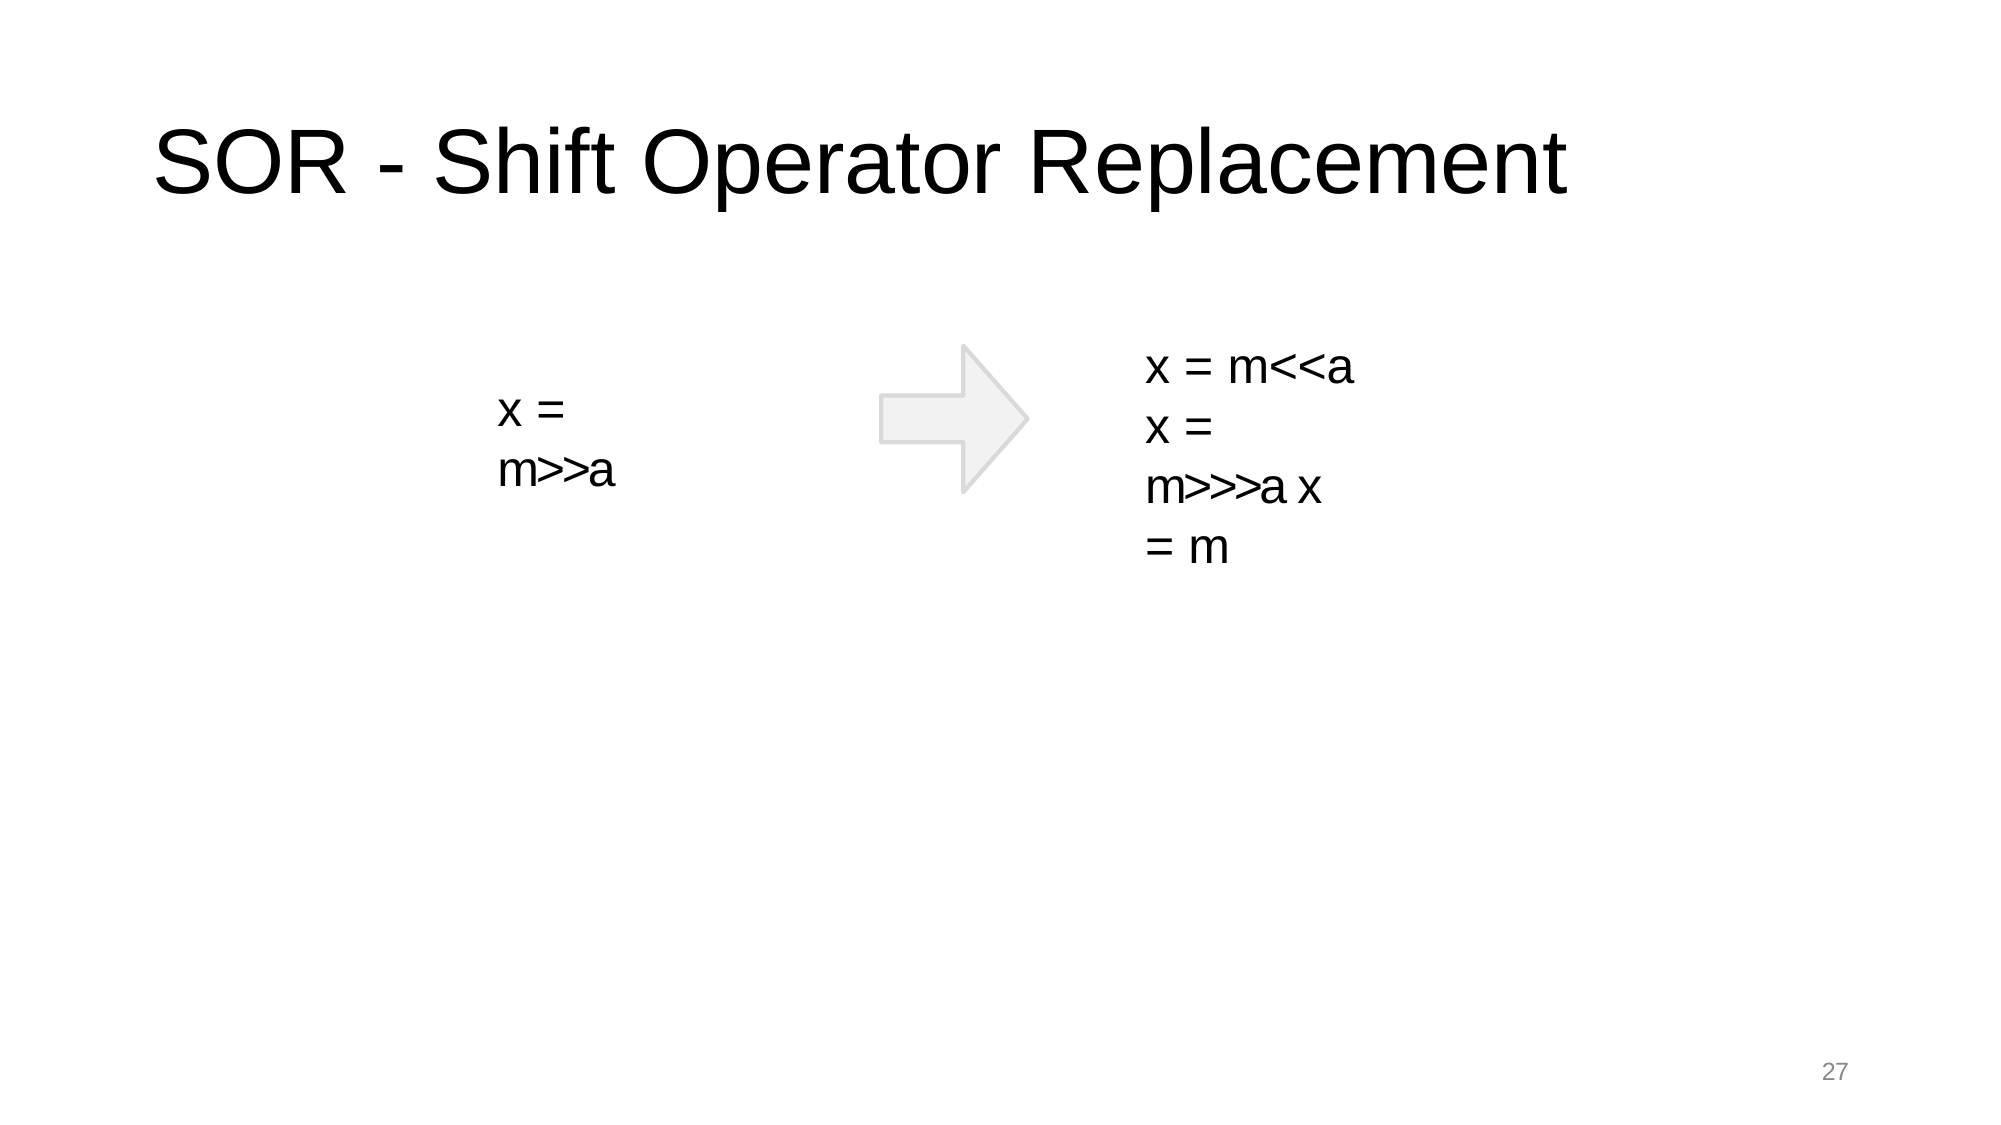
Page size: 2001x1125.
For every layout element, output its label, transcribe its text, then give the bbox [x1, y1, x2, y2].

title SOR - Shift Operator Replacement [150, 100, 1839, 291]
slide_number 27 [1815, 1054, 1856, 1125]
text_box x = m<<a x = m>>>a x = m [1143, 331, 1356, 574]
text_box x = m>>a [495, 374, 683, 497]
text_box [878, 343, 1031, 495]
